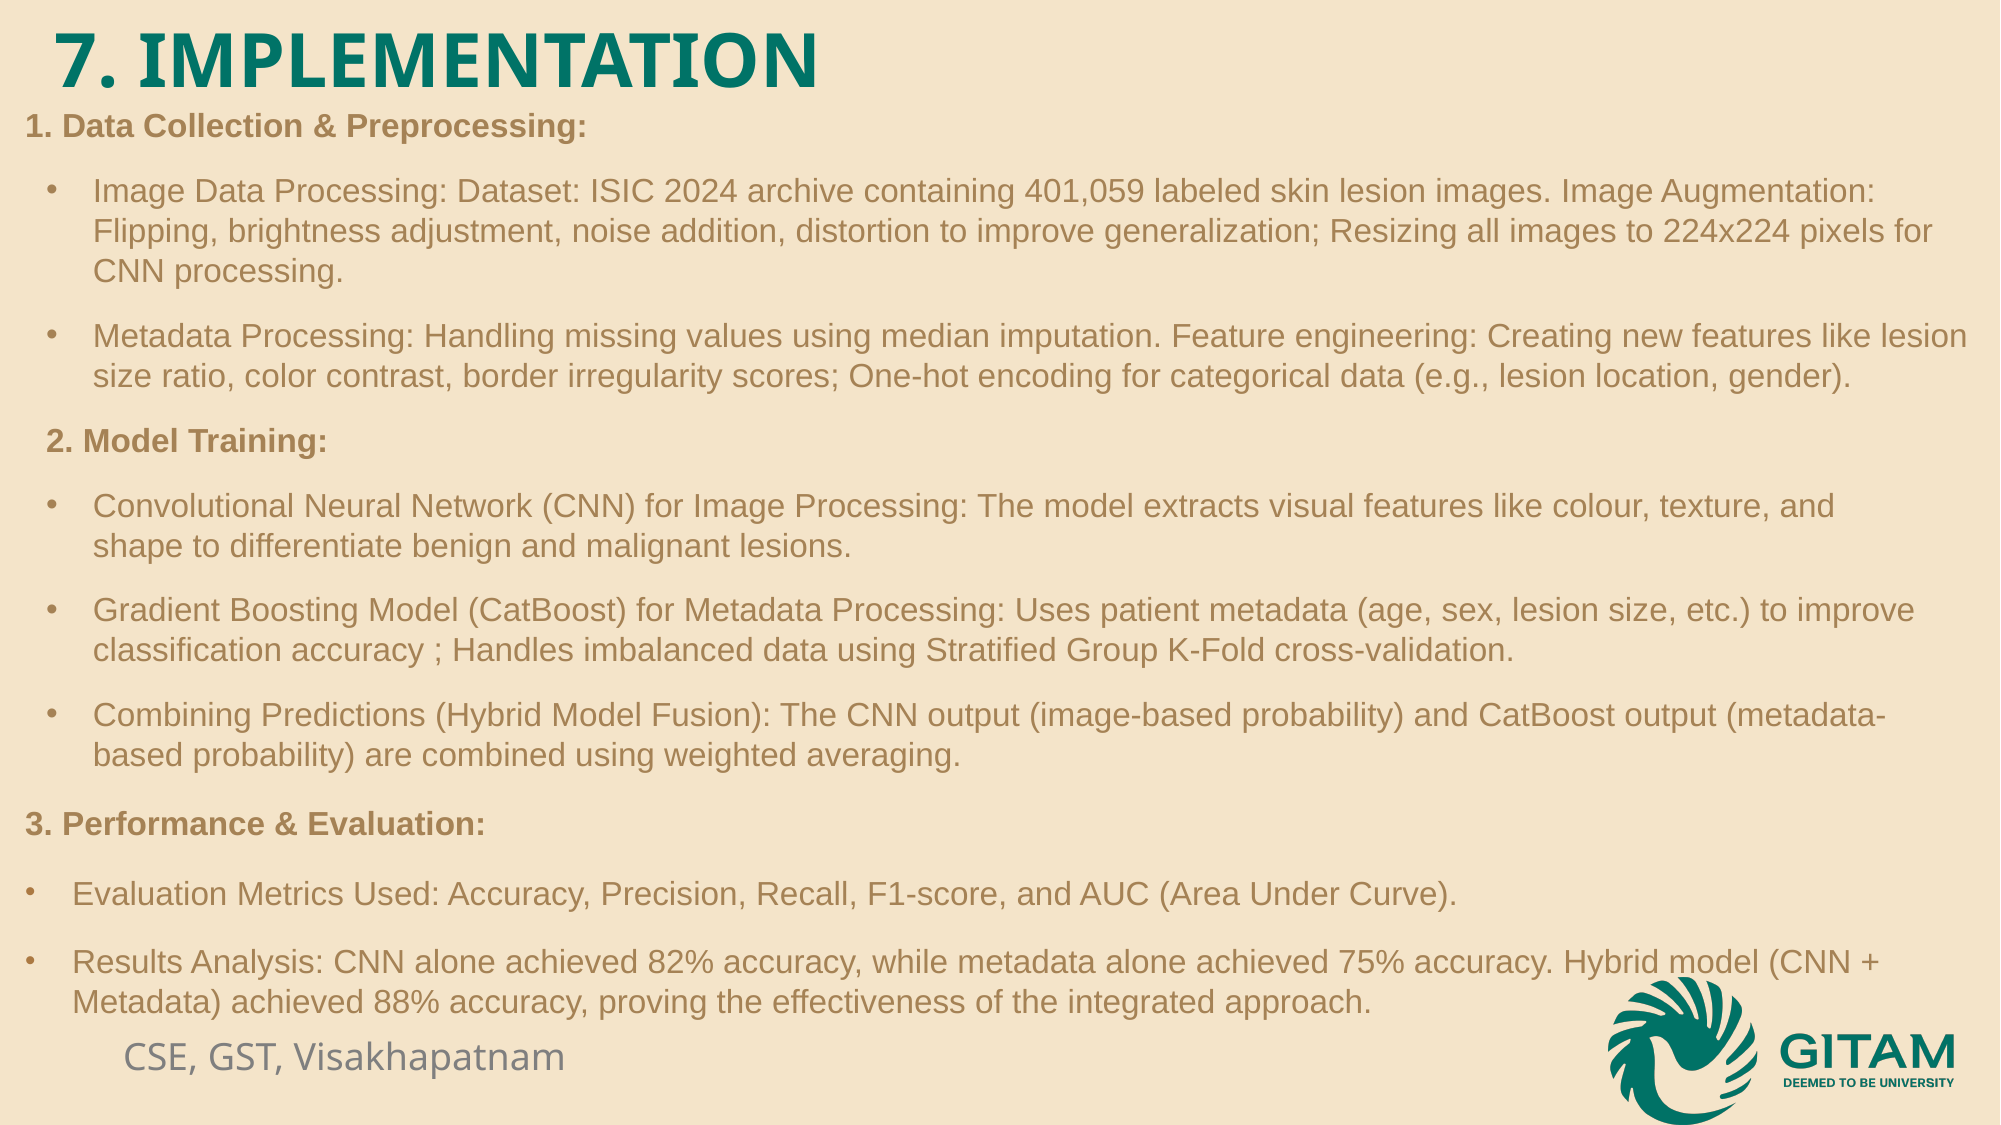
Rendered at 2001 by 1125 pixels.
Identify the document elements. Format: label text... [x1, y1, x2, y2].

text_box 1. Data Collection & Preprocessing: Image Data Processing: Dataset: ISIC 2024 archive containing 401,059 labeled skin lesion images. Image Augmentation: Flipping, brightness adjustment, noise addition, distortion to improve generalization; Resizing all images to 224x224 pixels for CNN processing. Metadata Processing: Handling missing values using median imputation. Feature engineering: Creating new features like lesion size ratio, color contrast, border irregularity scores; One-hot encoding for categorical data (e.g., lesion location, gender). 2. Model Training: Convolutional Neural Network (CNN) for Image Processing: The model extracts visual features like colour, texture, and shape to differentiate benign and malignant lesions. Gradient Boosting Model (CatBoost) for Metadata Processing: Uses patient metadata (age, sex, lesion size, etc.) to improve classification accuracy ; Handles imbalanced data using Stratified Group K-Fold cross-validation. Combining Predictions (Hybrid Model Fusion): The CNN output (image-based probability) and CatBoost output (metadata-based probability) are combined using weighted averaging. 3. Performance & Evaluation: Evaluation Metrics Used: Accuracy, Precision, Recall, F1-score, and AUC (Area Under Curve). Results Analysis: CNN alone achieved 82% accuracy, while metadata alone achieved 75% accuracy. Hybrid model (CNN + Metadata) achieved 88% accuracy, proving the effectiveness of the integrated approach. [10, 96, 1990, 1125]
text_box CSE, GST, Visakhapatnam [108, 1025, 894, 1086]
text_box 7. IMPLEMENTATION [0, 4, 1357, 110]
picture [1608, 977, 1954, 1125]
